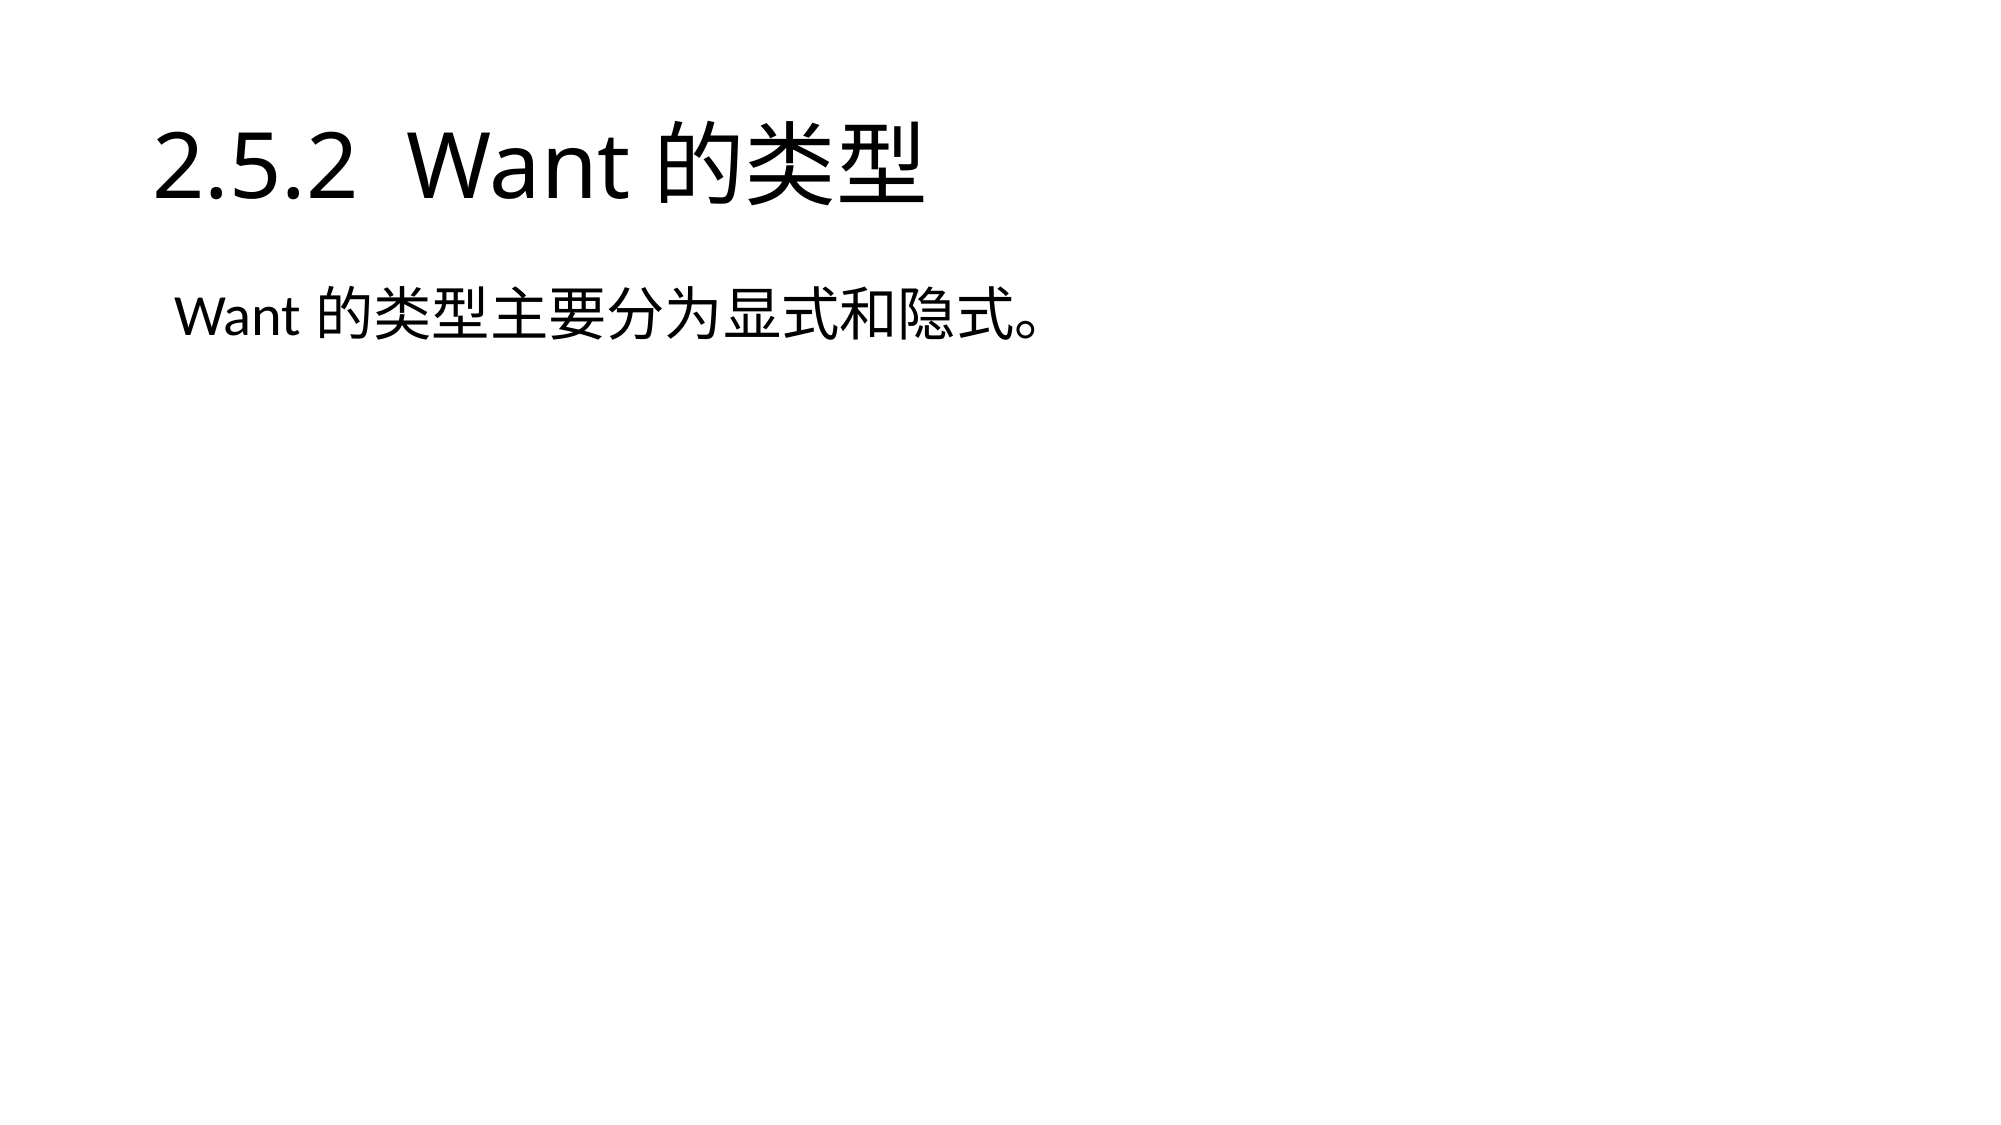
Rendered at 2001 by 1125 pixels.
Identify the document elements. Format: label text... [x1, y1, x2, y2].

title 2.5.2 Want的类型 [137, 59, 1863, 278]
list Want的类型主要分为显式和隐式。 [159, 277, 1885, 992]
